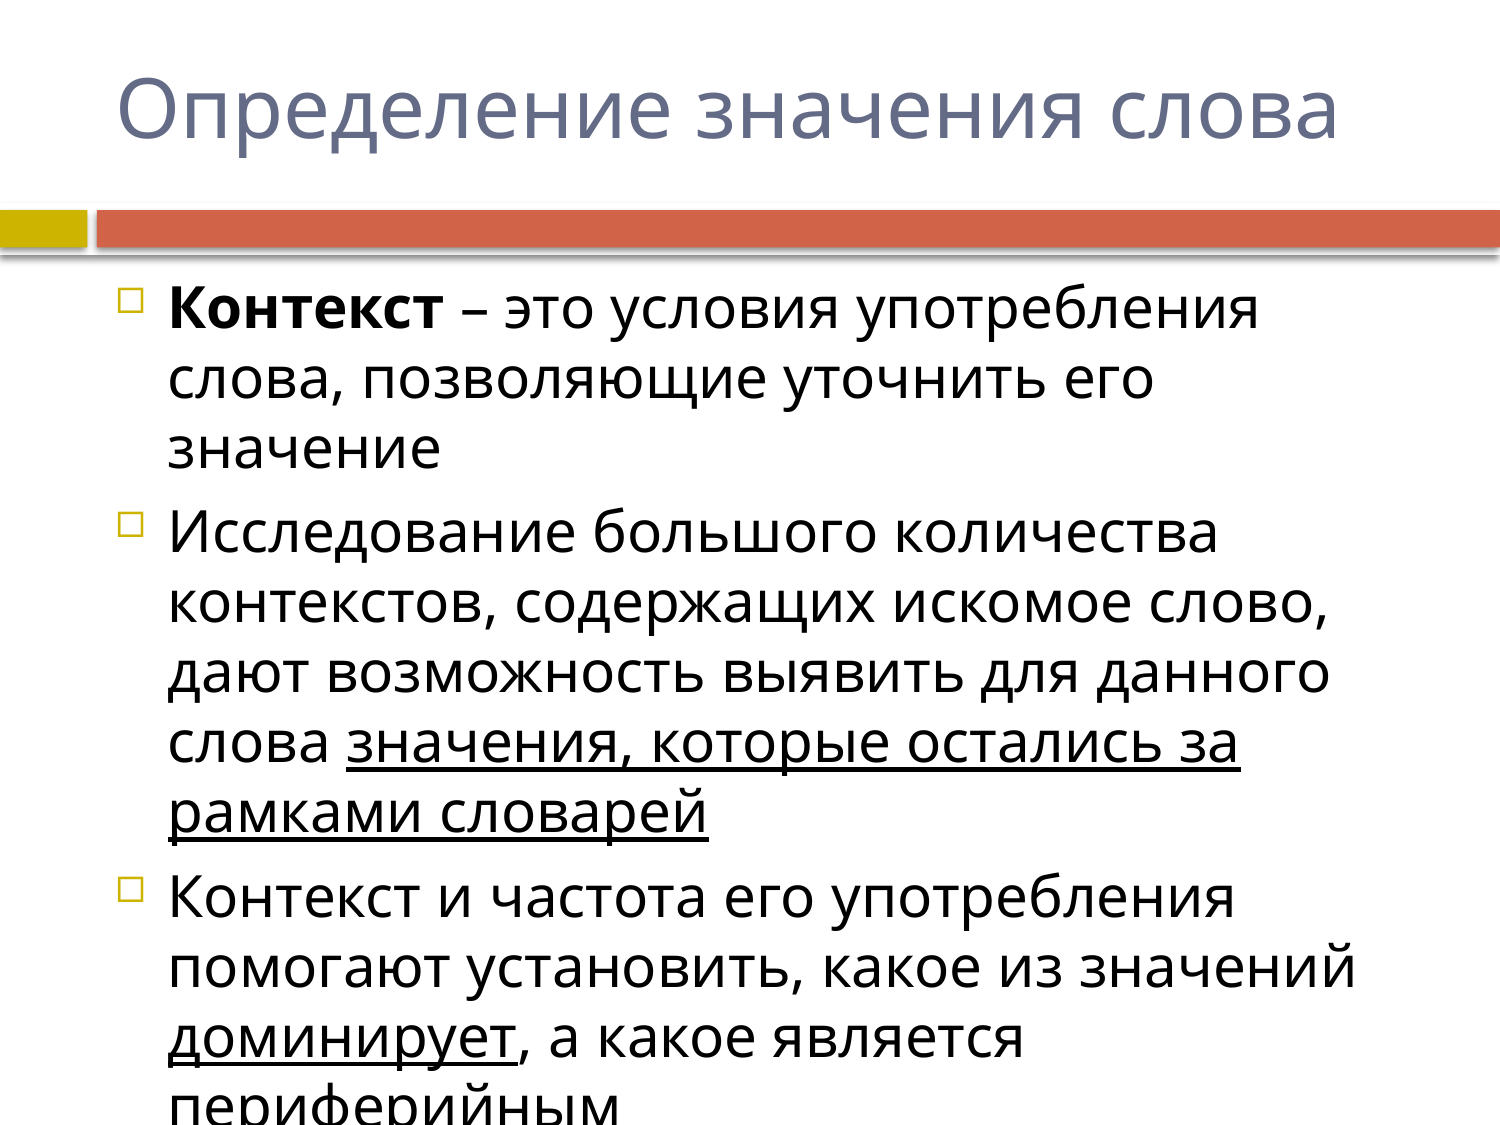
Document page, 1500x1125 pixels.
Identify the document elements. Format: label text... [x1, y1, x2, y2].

title Определение значения слова [100, 37, 1438, 200]
list Контекст – это условия употребления слова, позволяющие уточнить его значение Исследование большого количества контекстов, содержащих искомое слово, дают возможность выявить для данного слова значения, которые остались за рамками словарей Контекст и частота его употребления помогают установить, какое из значений доминирует, а какое является периферийным [100, 262, 1438, 1000]
